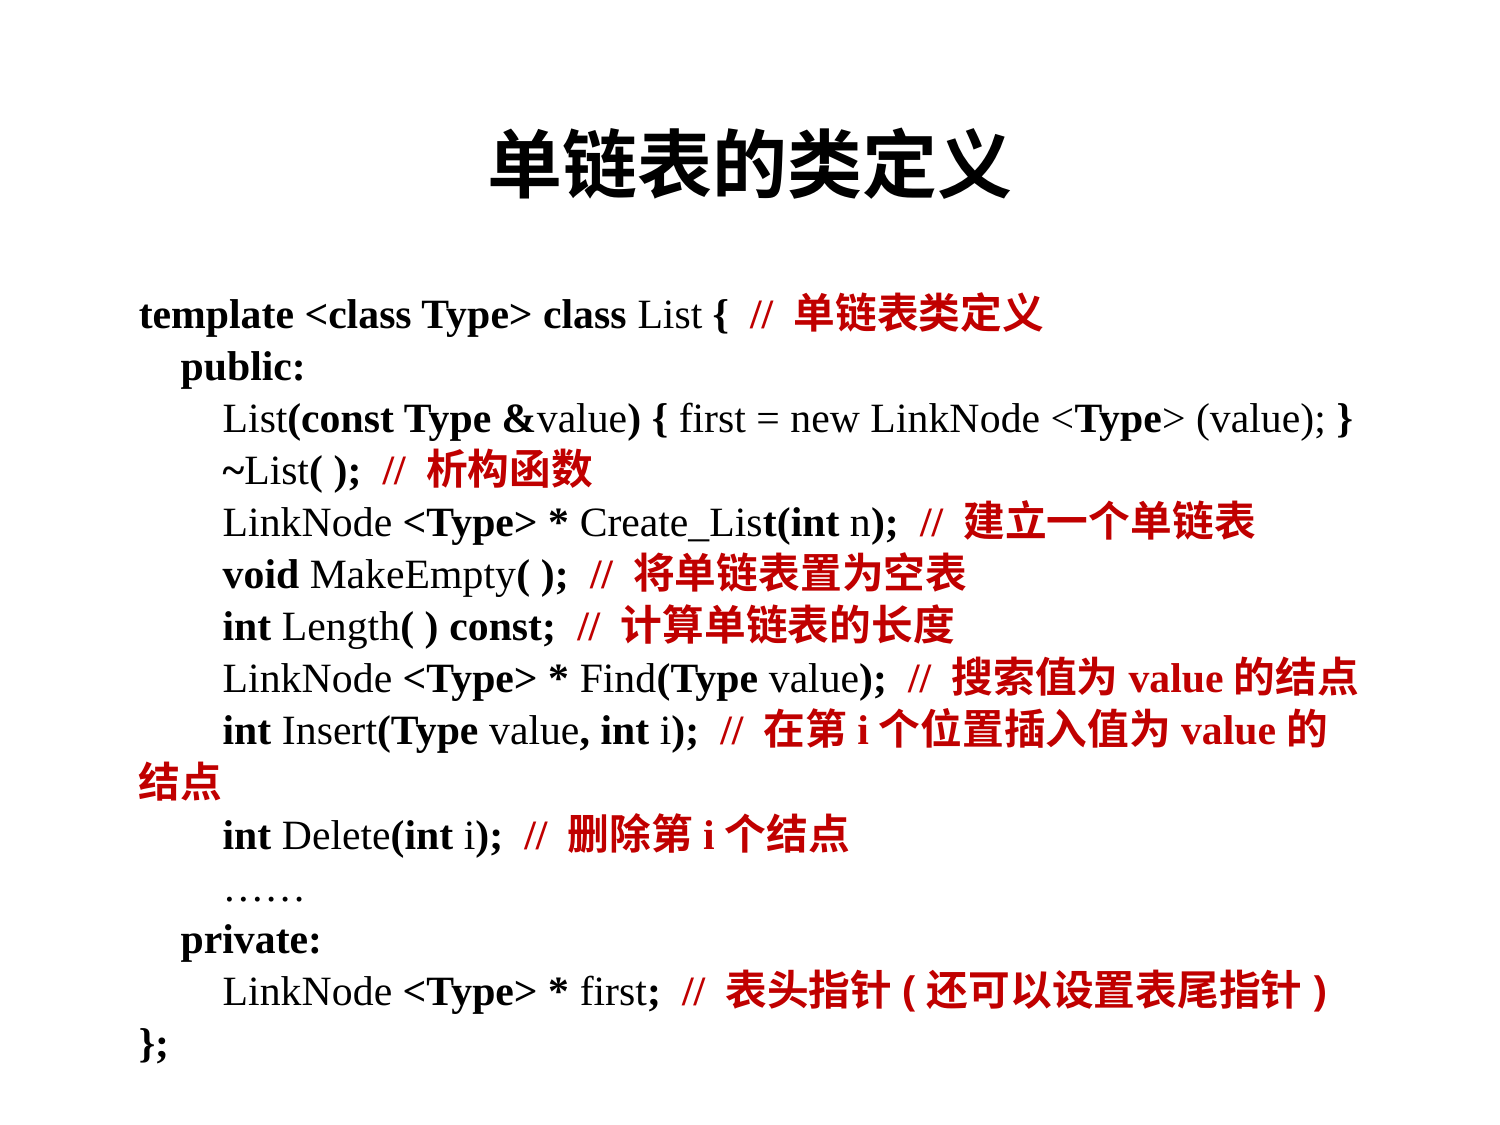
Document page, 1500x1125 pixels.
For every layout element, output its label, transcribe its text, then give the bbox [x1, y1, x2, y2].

title 单链表的类定义 [103, 59, 1397, 278]
text_box template <class Type> class List { // 单链表类定义 public: List(const Type &value) { first = new LinkNode <Type> (value); } ~List( ); // 析构函数 LinkNode <Type> * Create_List(int n); // 建立一个单链表 void MakeEmpty( ); // 将单链表置为空表 int Length( ) const; // 计算单链表的长度 LinkNode <Type> * Find(Type value); // 搜索值为value的结点 int Insert(Type value, int i); // 在第i个位置插入值为value的结点 int Delete(int i); // 删除第i个结点 …… private: LinkNode <Type> * first; // 表头指针(还可以设置表尾指针) }; [123, 277, 1376, 1074]
